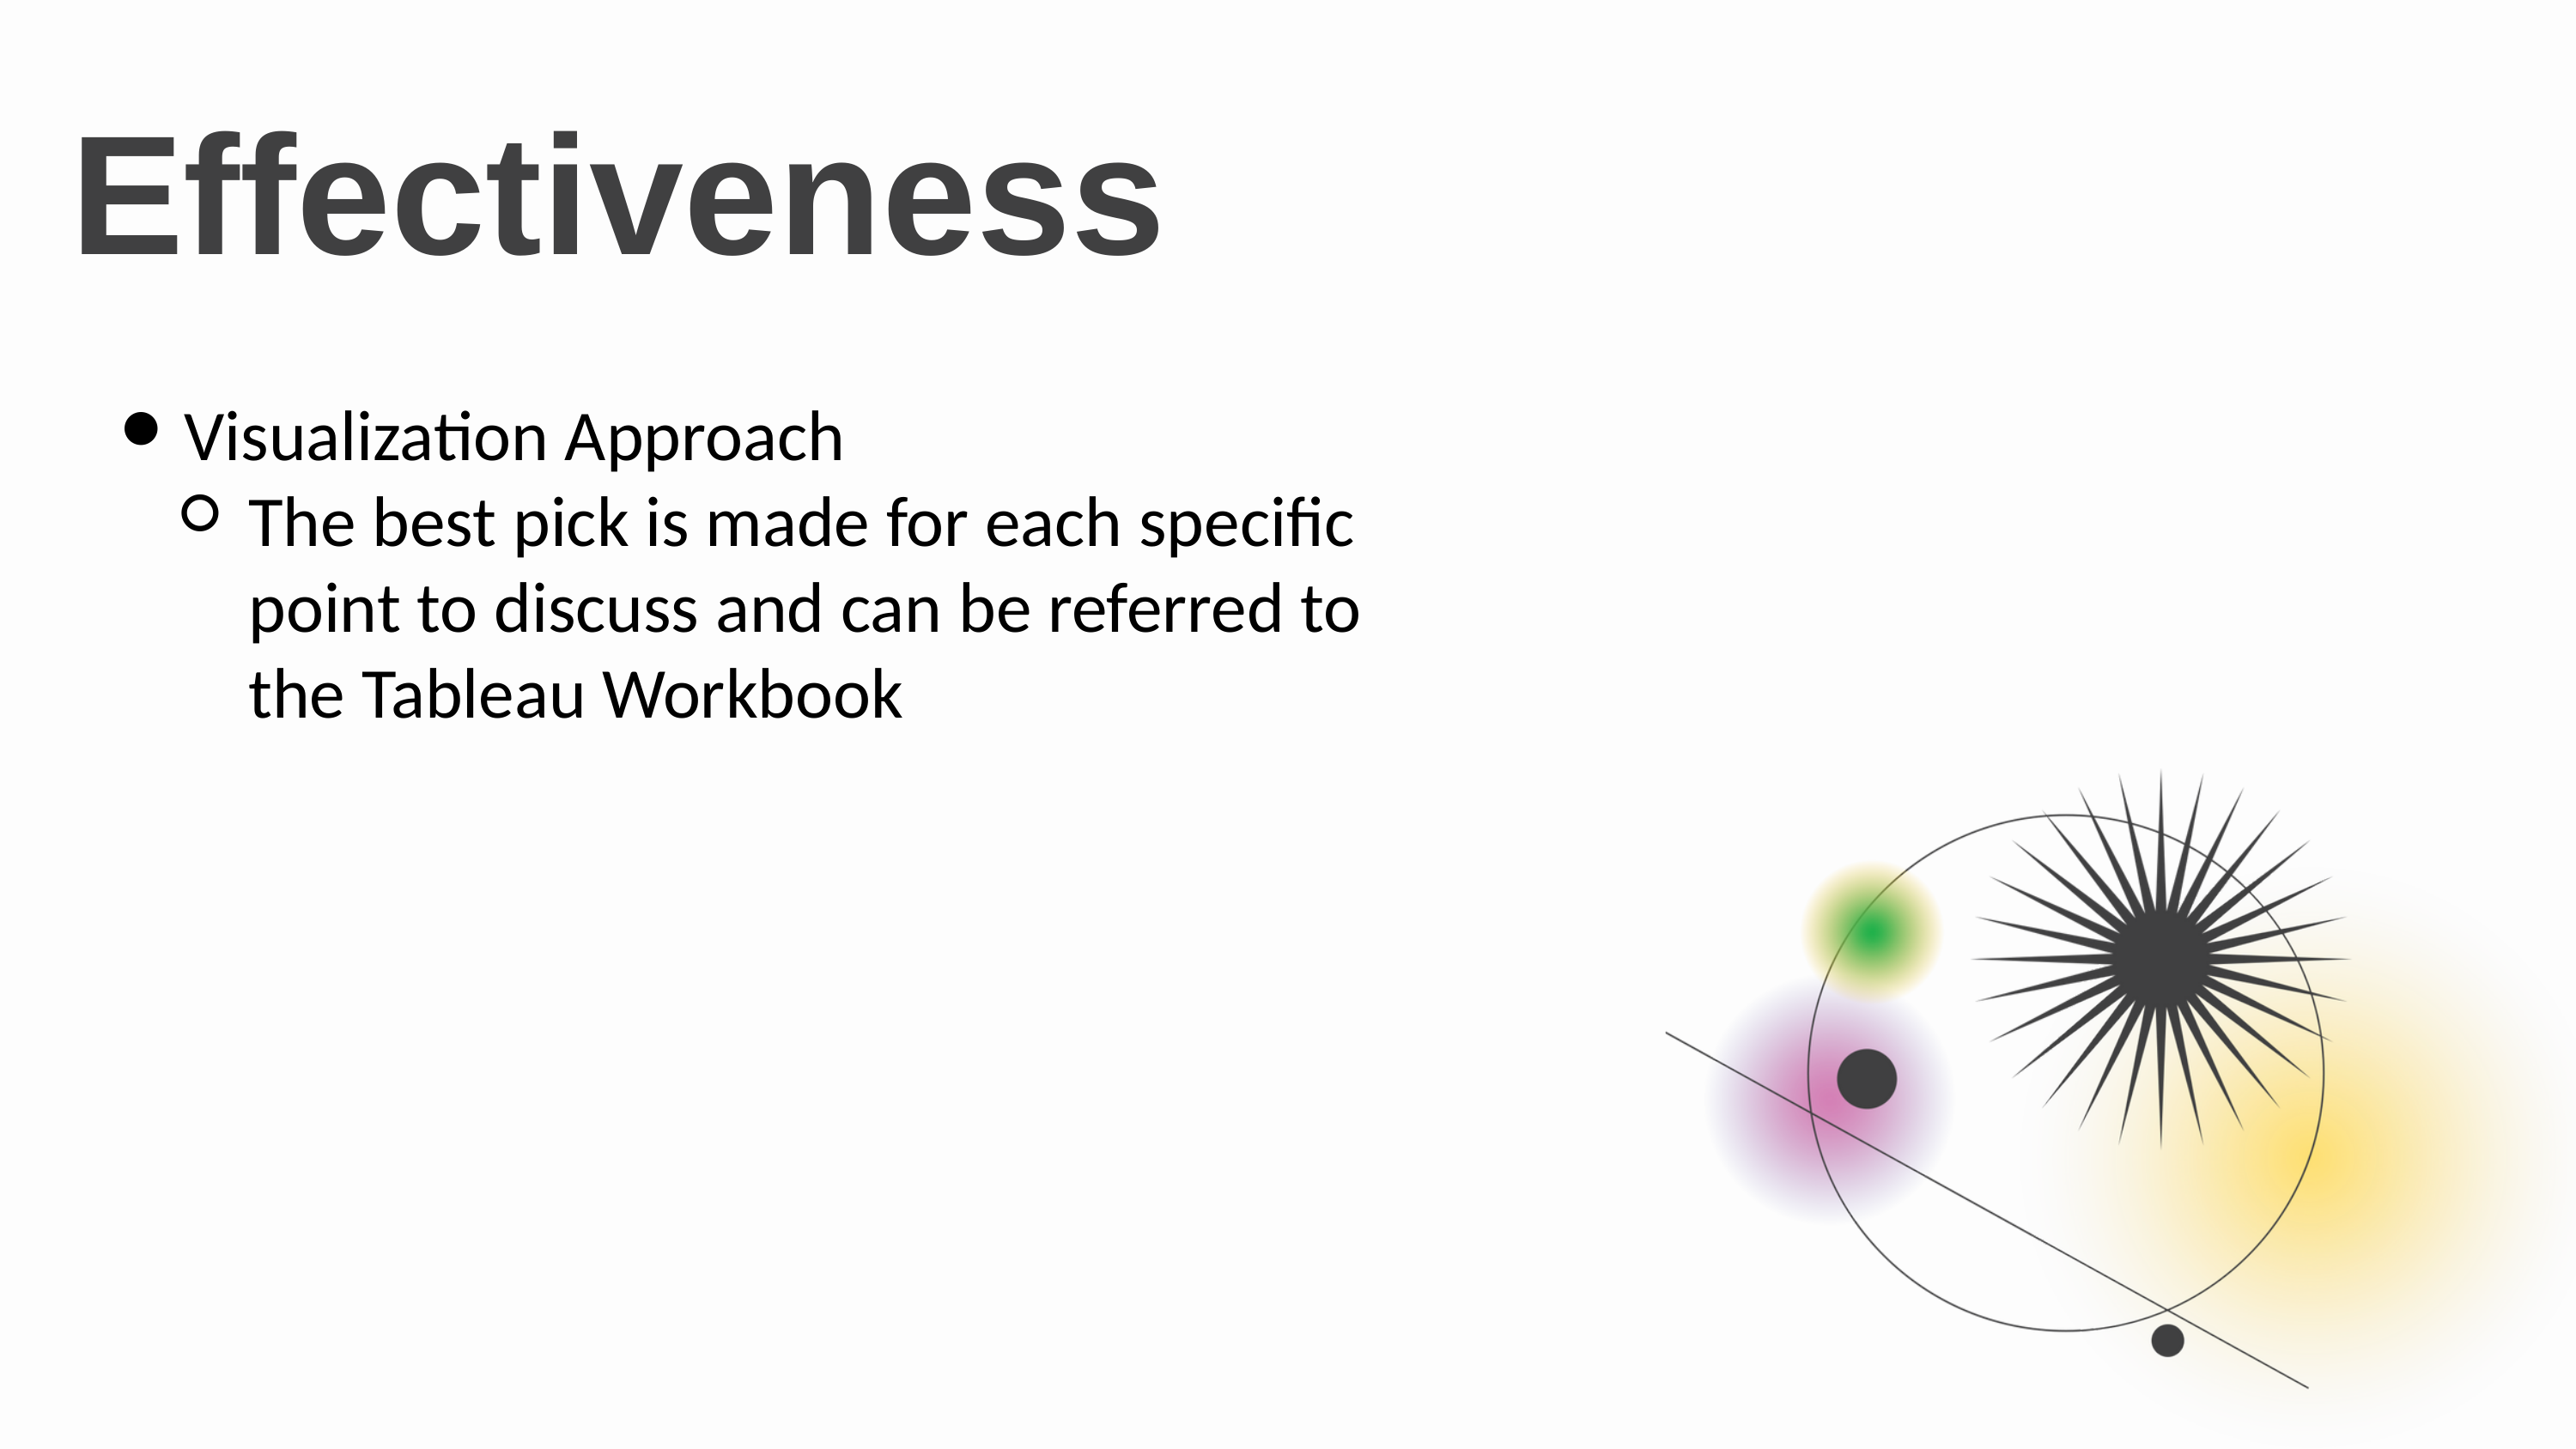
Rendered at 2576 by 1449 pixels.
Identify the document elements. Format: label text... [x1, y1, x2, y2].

text_box [1665, 768, 2576, 1449]
text_box Effectiveness [70, 64, 1218, 288]
text_box Visualization Approach The best pick is made for each specific point to discuss and can be referred to the Tableau Workbook [106, 376, 1486, 1319]
